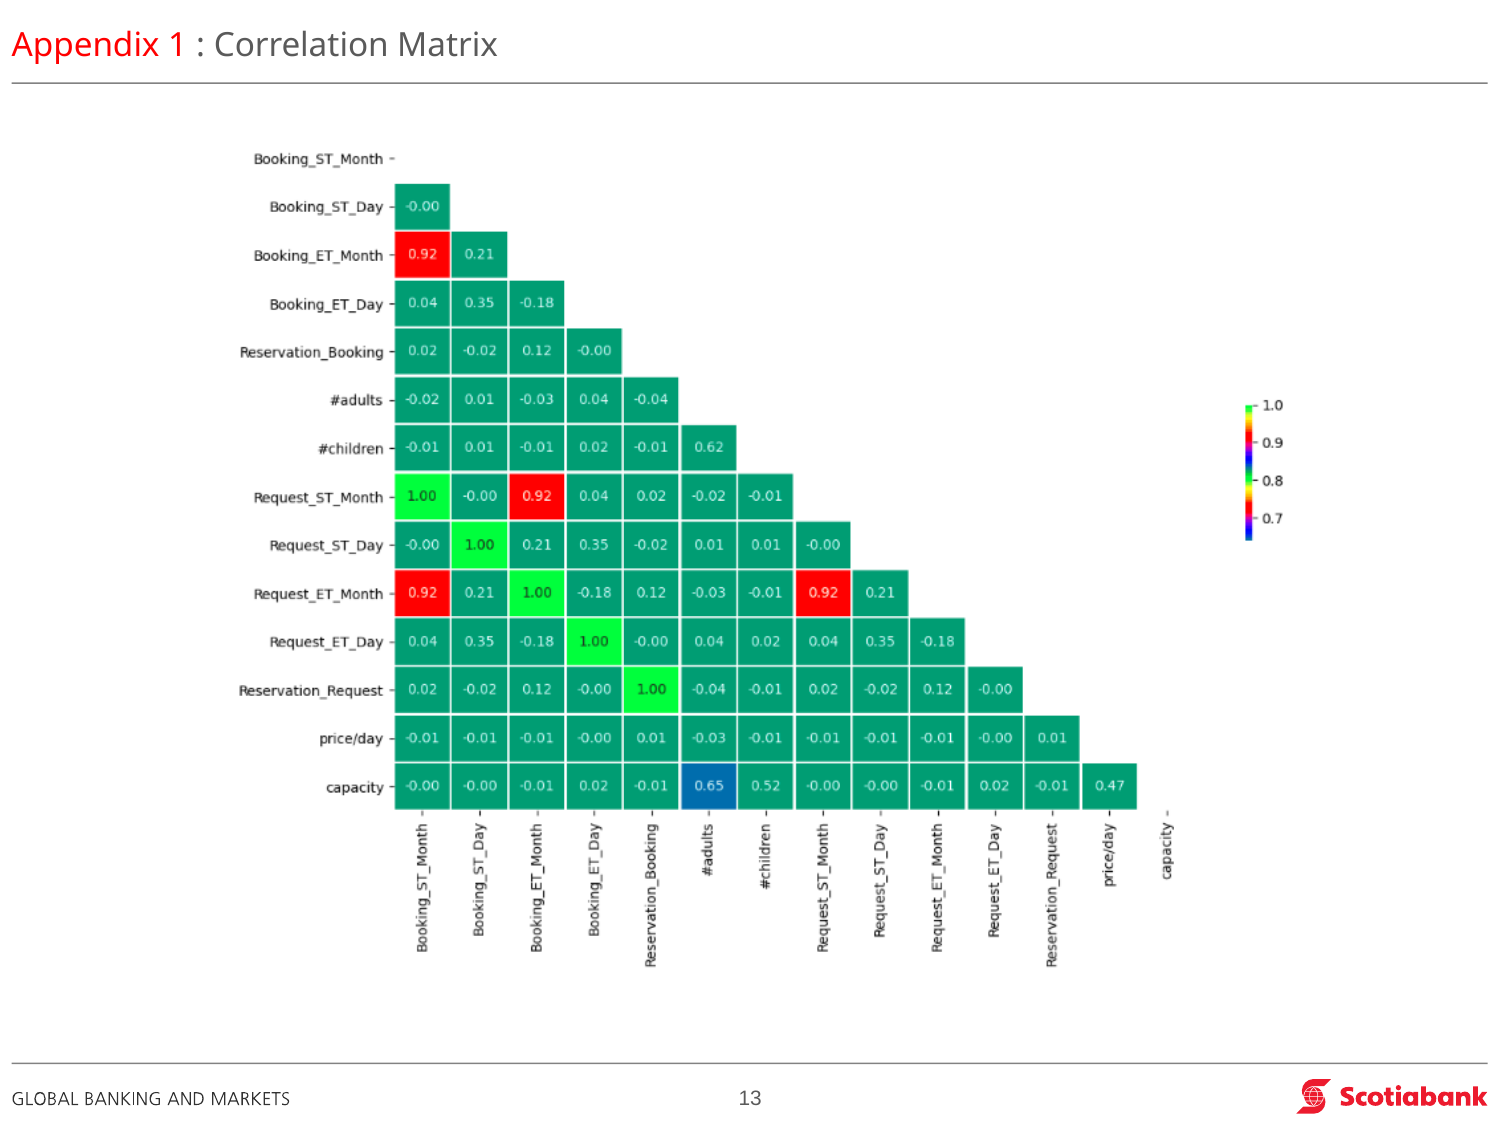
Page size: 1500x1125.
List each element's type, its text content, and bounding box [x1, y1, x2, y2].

picture [237, 135, 1395, 990]
title Appendix 1 : Correlation Matrix [11, 14, 1488, 72]
